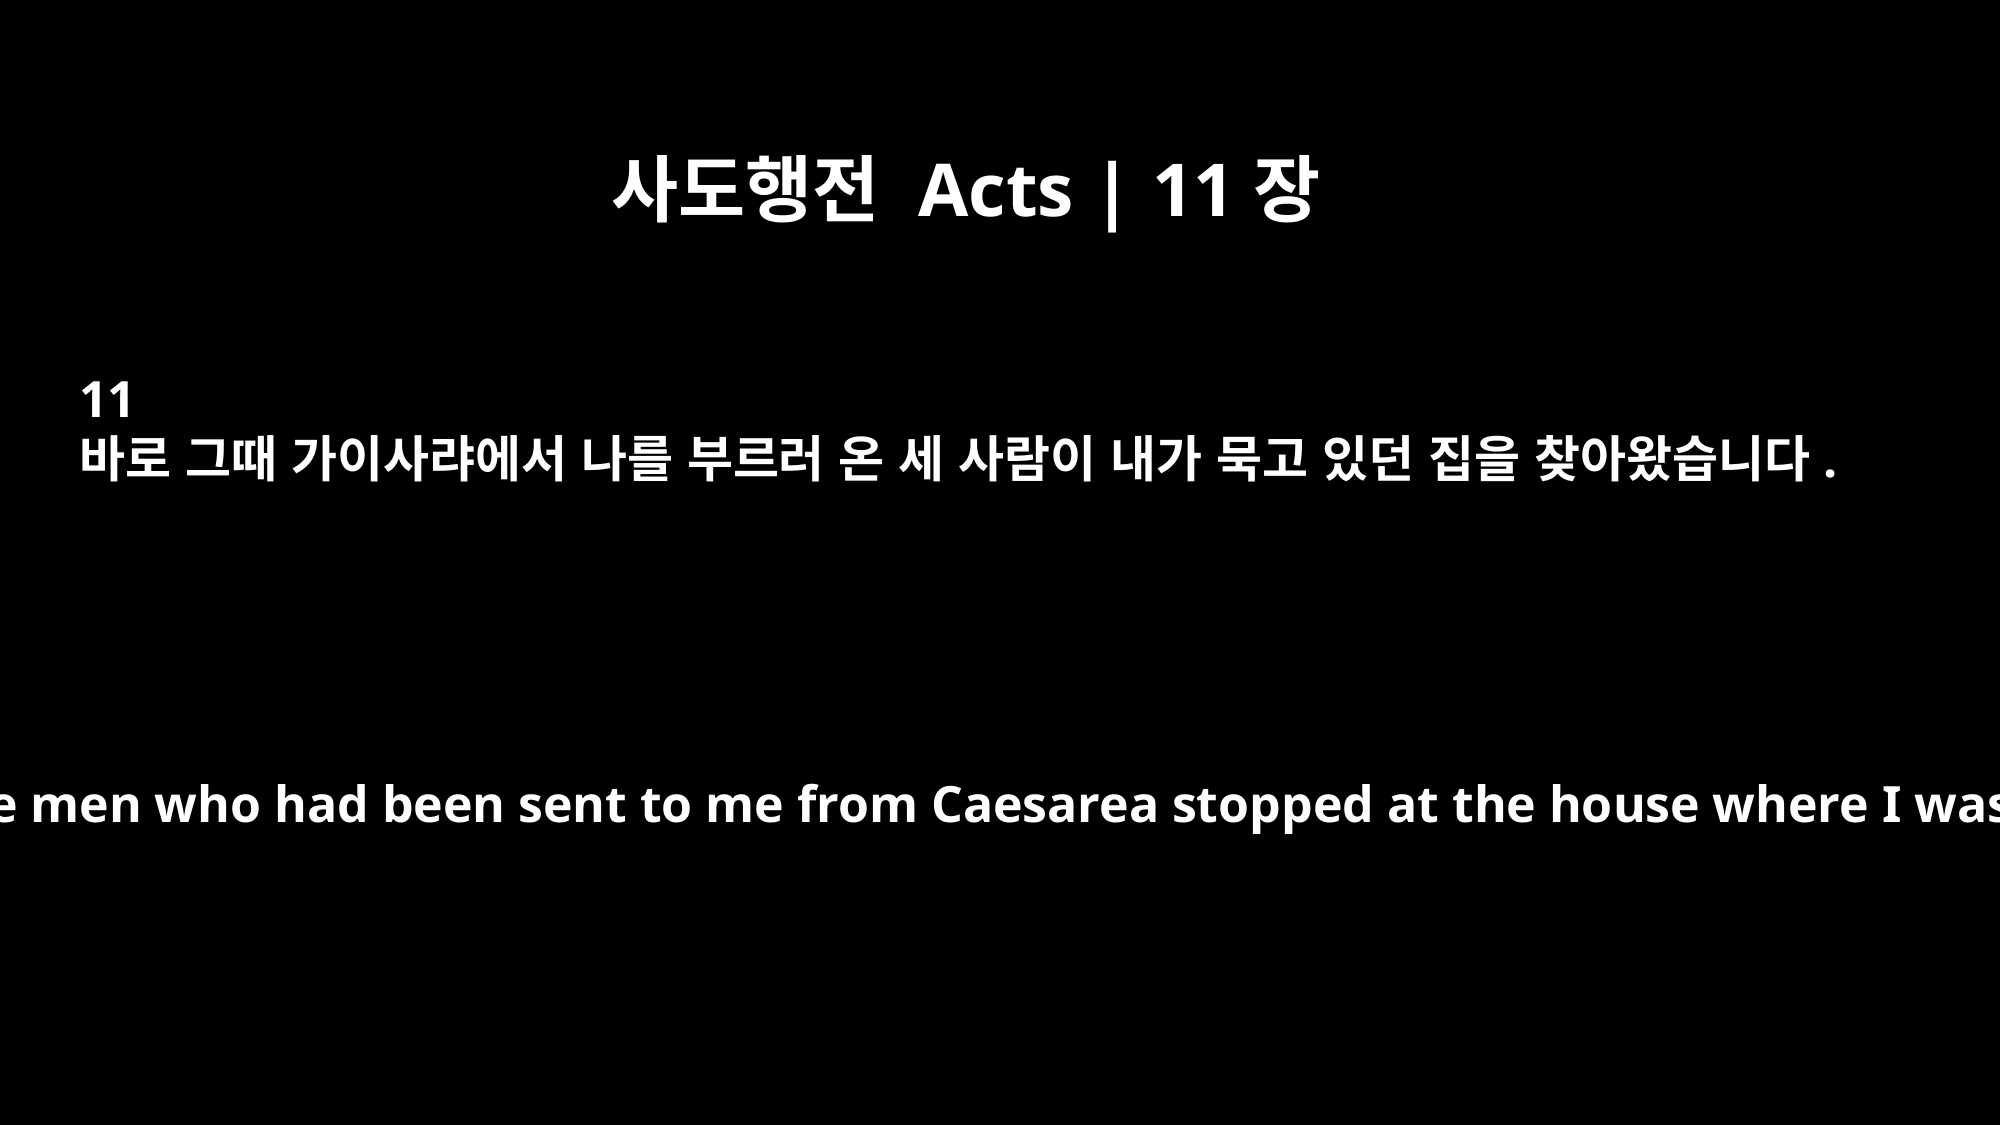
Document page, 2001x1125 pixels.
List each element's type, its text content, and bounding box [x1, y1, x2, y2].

text_box "Right then three men who had been sent to me from Caesarea stopped at the house where I was staying. [0, 764, 2000, 840]
text_box 11 바로 그때 가이사랴에서 나를 부르러 온 세 사람이 내가 묵고 있던 집을 찾아왔습니다. [64, 359, 1853, 495]
text_box 사도행전 Acts | 11장 [596, 136, 1336, 239]
